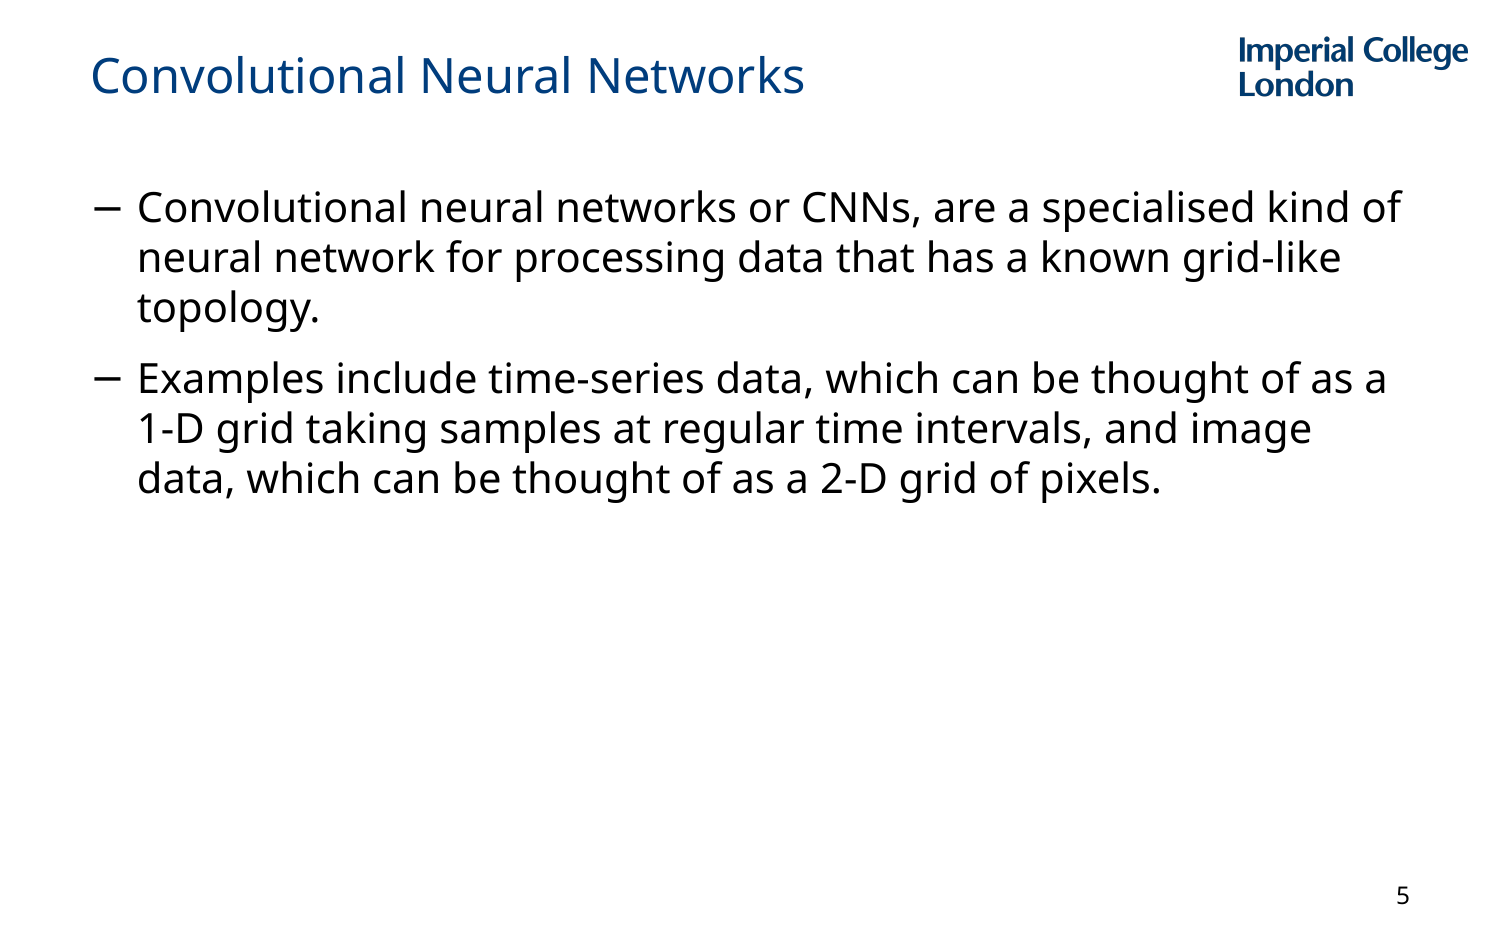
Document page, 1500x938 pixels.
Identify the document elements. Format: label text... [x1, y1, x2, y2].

slide_number 5 [1074, 872, 1426, 920]
picture [1425, 18, 1486, 114]
list Convolutional neural networks or CNNs, are a specialised kind of neural network for processing data that has a known grid-like topology. Examples include time-series data, which can be thought of as a 1-D grid taking samples at regular time intervals, and image data, which can be thought of as a 2-D grid of pixels. [75, 173, 1425, 853]
title Convolutional Neural Networks [75, 0, 1425, 153]
